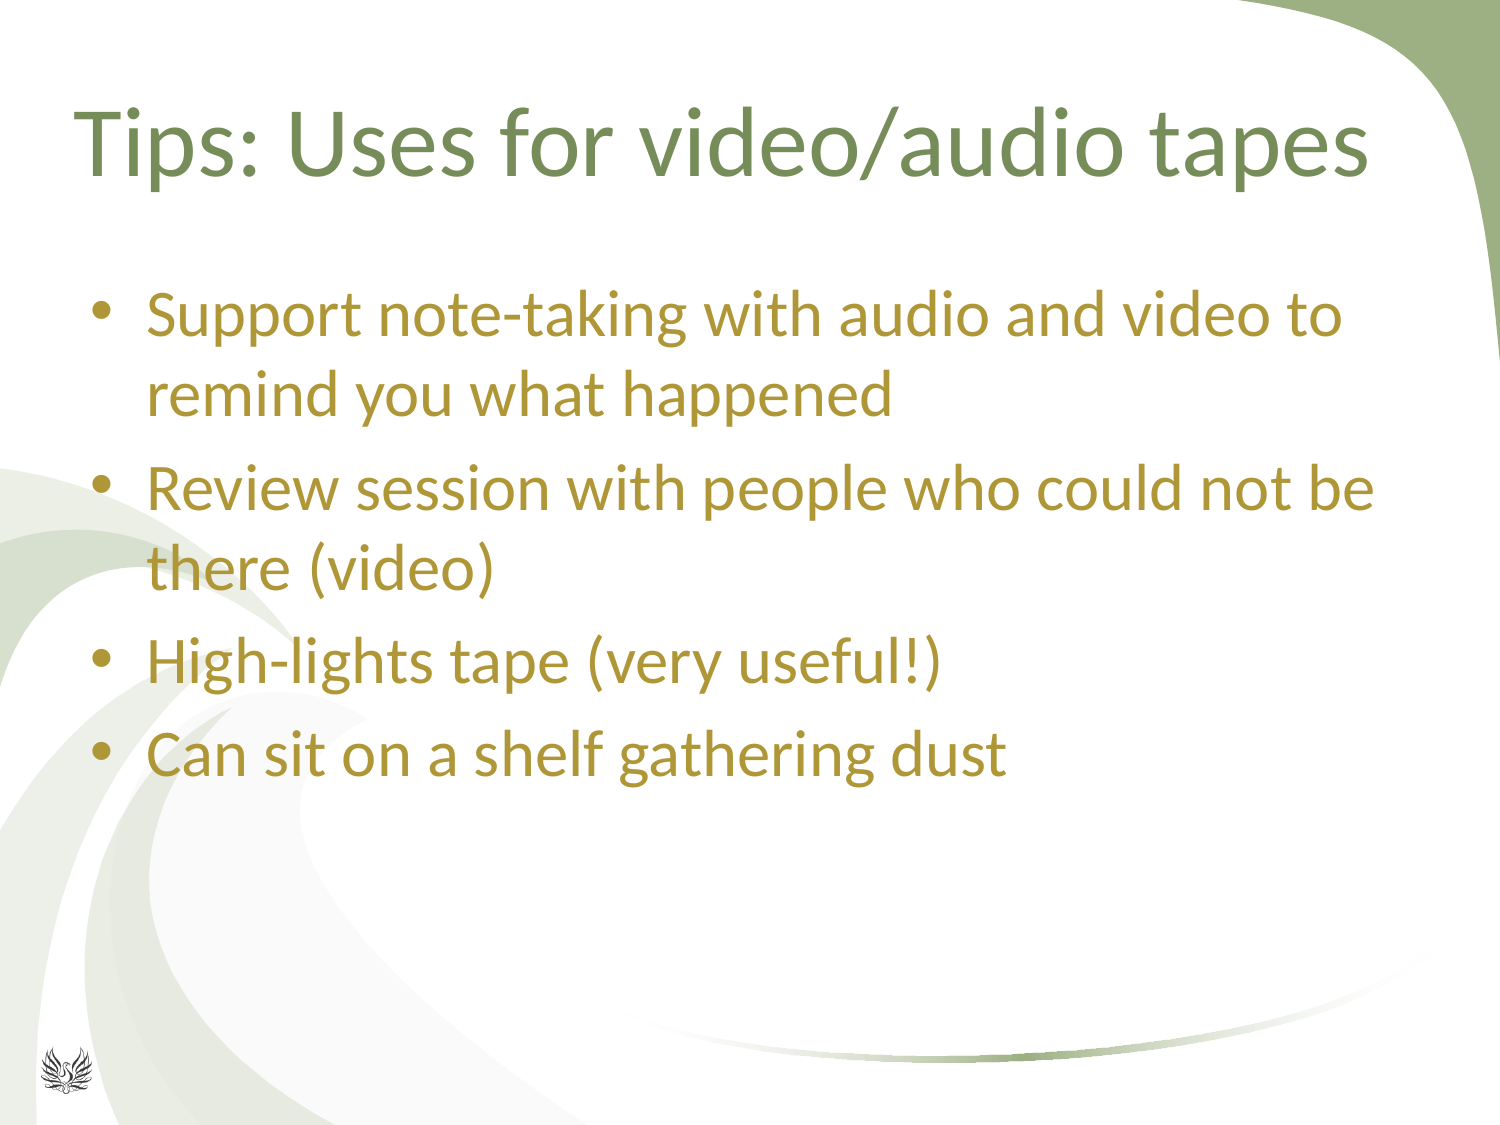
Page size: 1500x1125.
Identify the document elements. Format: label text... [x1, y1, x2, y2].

picture [41, 1046, 92, 1094]
list Support note-taking with audio and video to remind you what happened Review session with people who could not be there (video) High-lights tape (very useful!) Can sit on a shelf gathering dust [75, 262, 1425, 1005]
title Tips: Uses for video/audio tapes [58, 42, 1442, 231]
